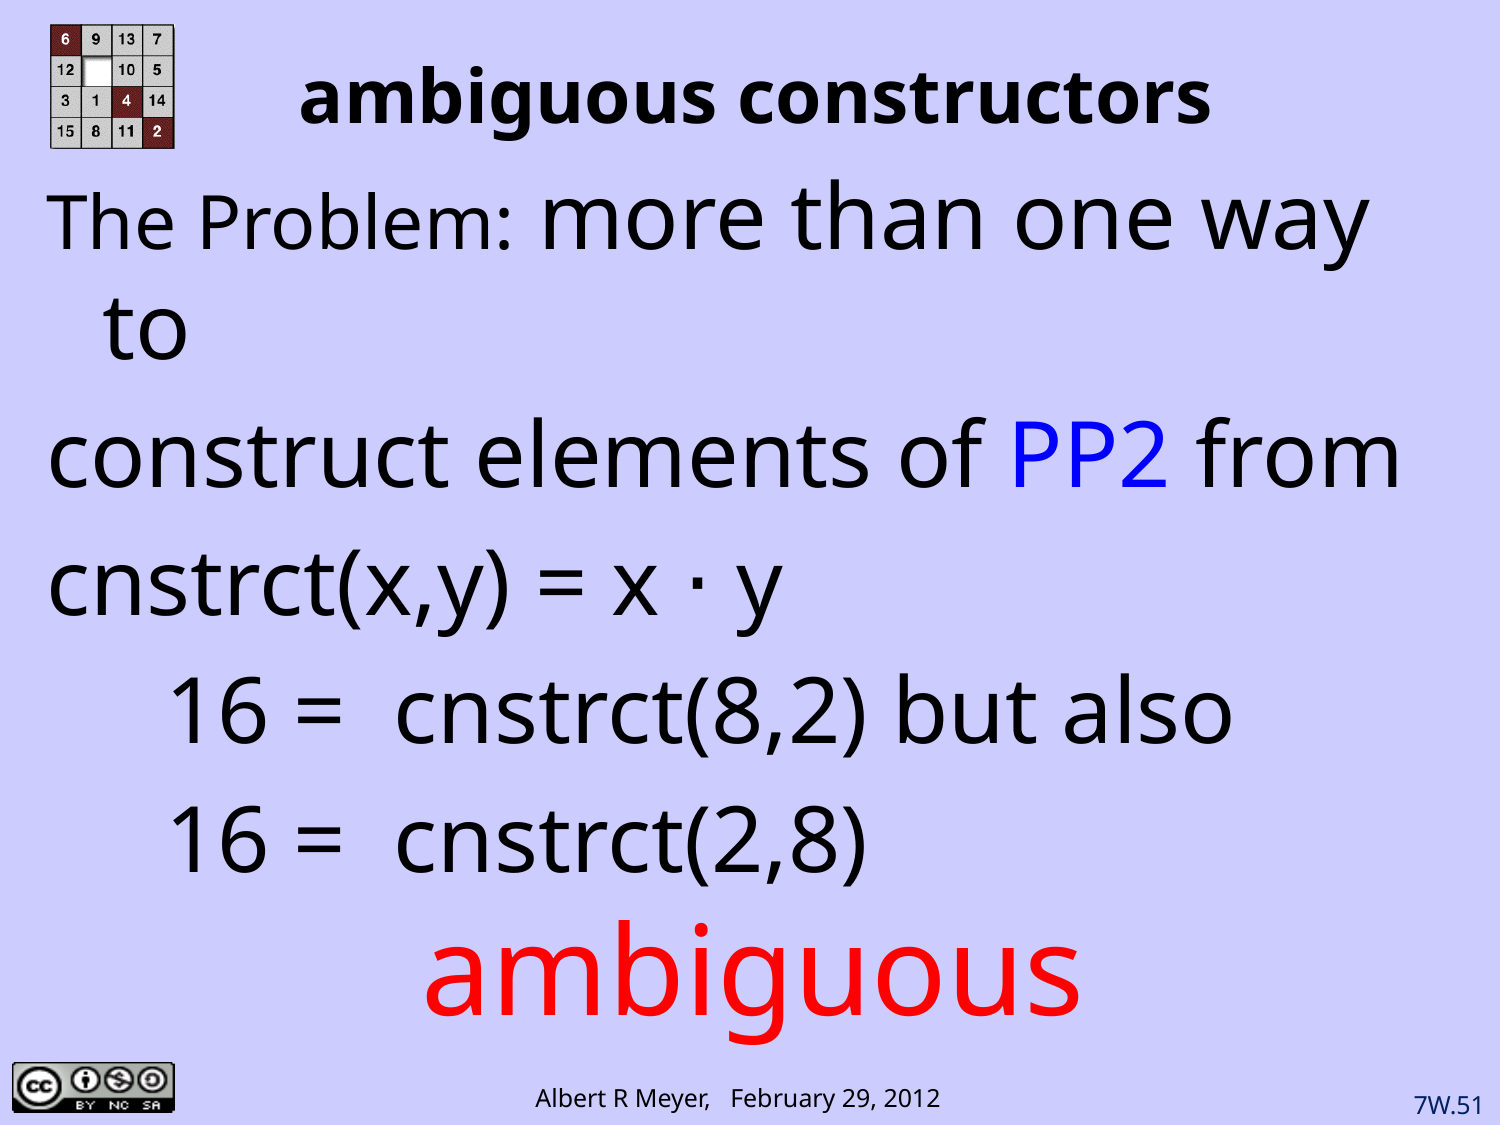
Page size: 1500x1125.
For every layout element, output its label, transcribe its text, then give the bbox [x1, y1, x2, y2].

list The Problem: more than one way to construct elements of PP2 from cnstrct(x,y) = x ⋅ y 16 = cnstrct(8,2) but also 16 = cnstrct(2,8) ambiguous [30, 149, 1476, 1001]
slide_number 7W.51 [1337, 1087, 1500, 1125]
picture [50, 24, 175, 149]
title ambiguous constructors [237, 0, 1276, 149]
picture [12, 1062, 175, 1113]
